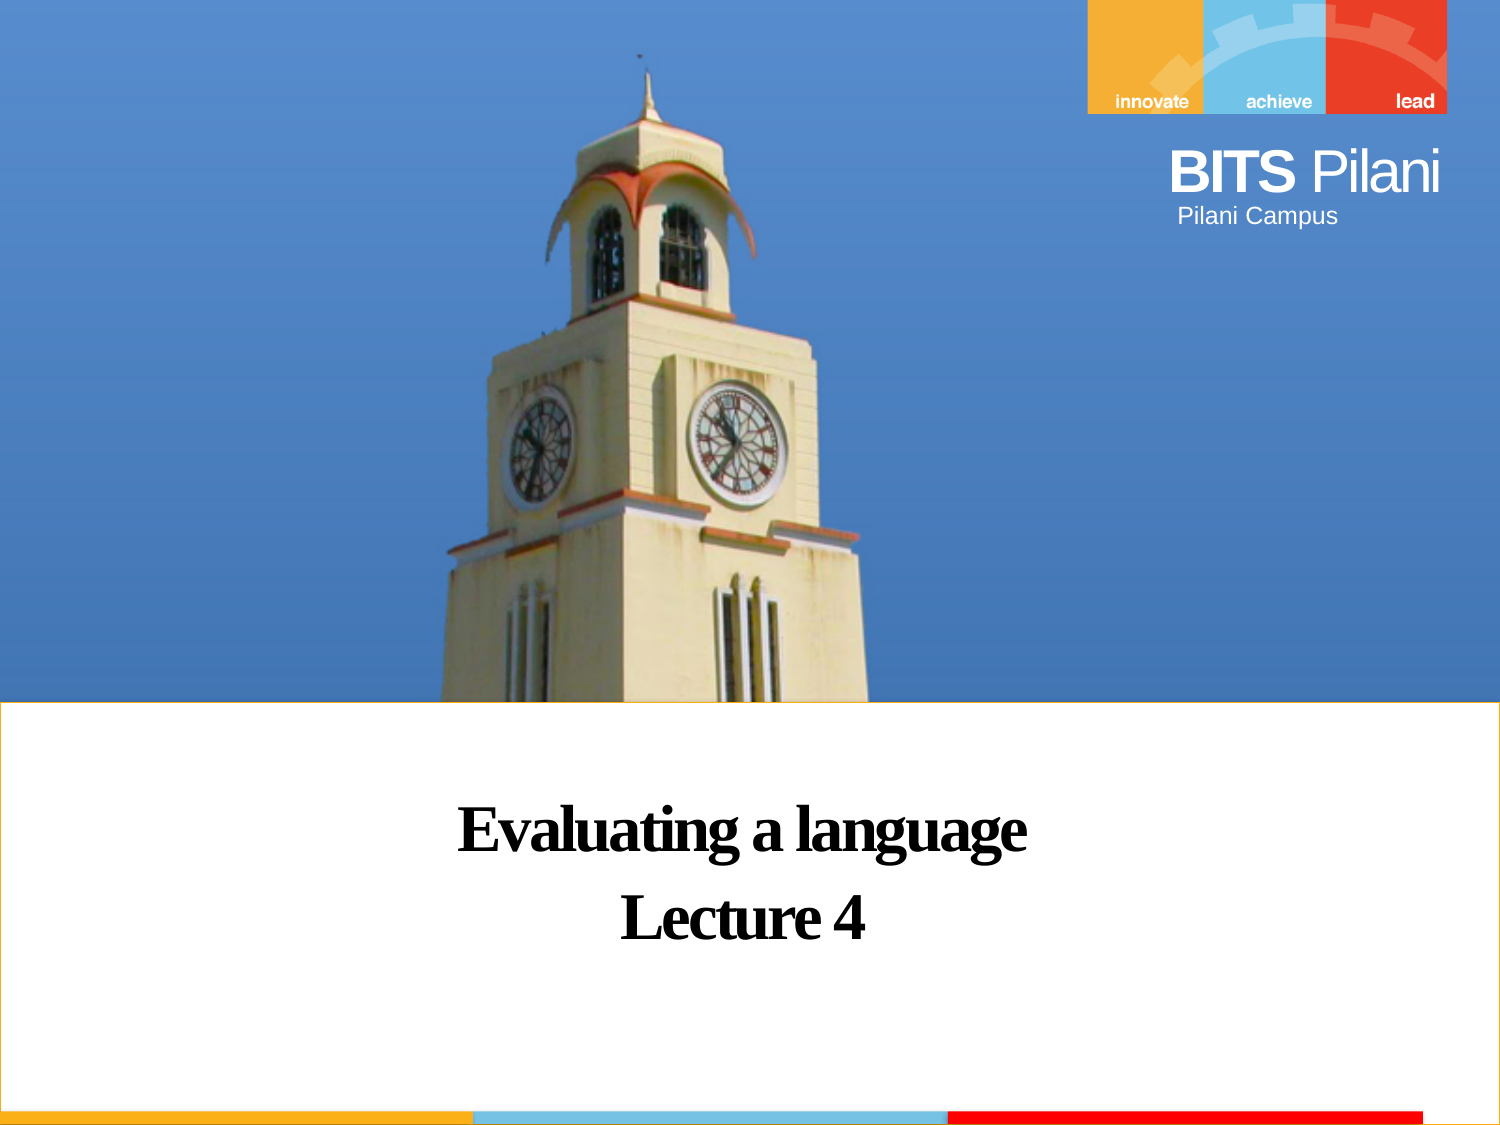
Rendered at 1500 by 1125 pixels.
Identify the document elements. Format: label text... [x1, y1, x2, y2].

list Evaluating a language Lecture 4 [50, 762, 1438, 1025]
picture [0, 0, 1500, 702]
